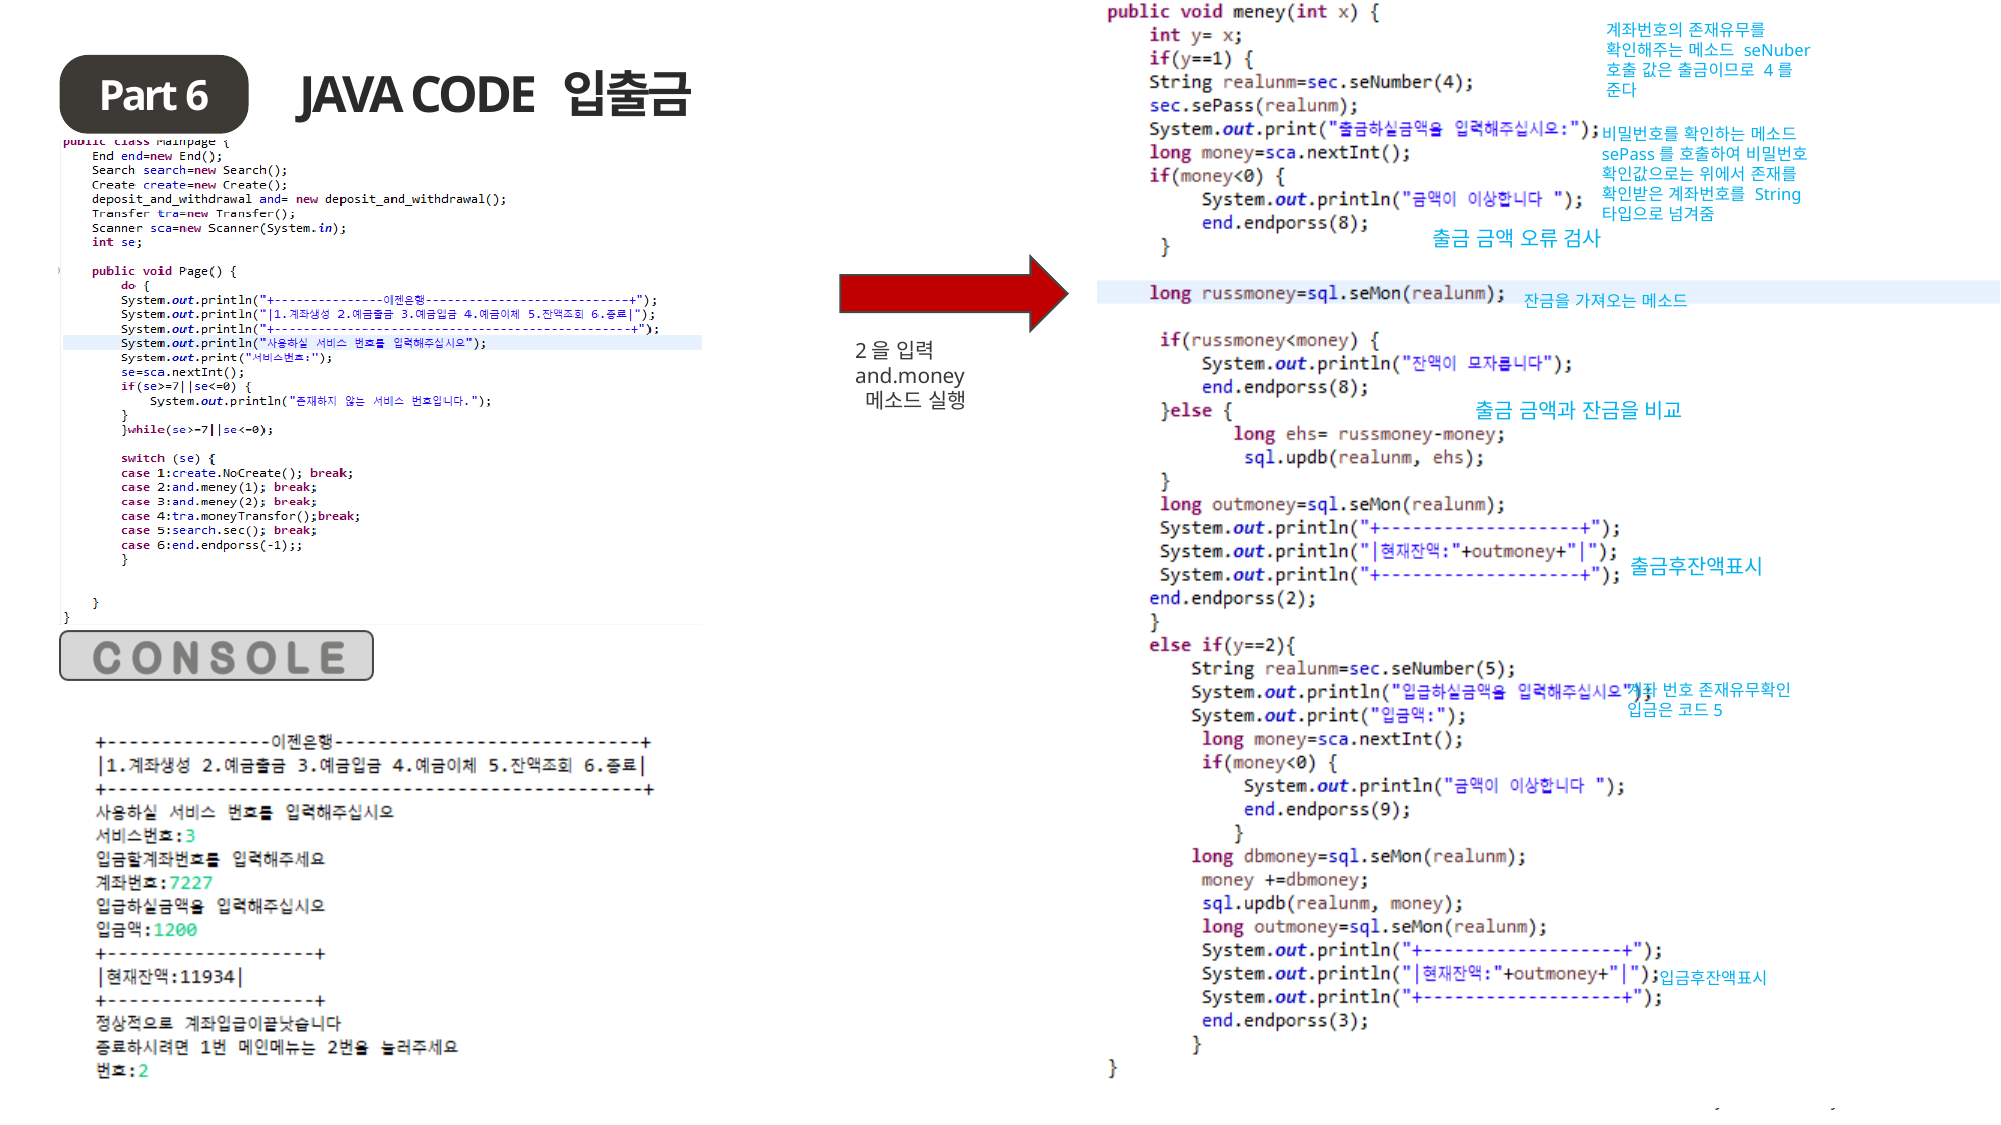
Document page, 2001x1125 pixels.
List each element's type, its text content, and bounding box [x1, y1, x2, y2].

text_box JAVA CODE 입출금 [284, 54, 709, 130]
text_box [839, 254, 1069, 330]
picture [58, 140, 702, 686]
text_box Part 6 [84, 61, 225, 127]
text_box [58, 53, 250, 135]
picture [1097, 0, 2000, 1108]
picture [94, 728, 678, 1085]
text_box 2을 입력 and.money 메소드 실행 [840, 330, 1054, 421]
